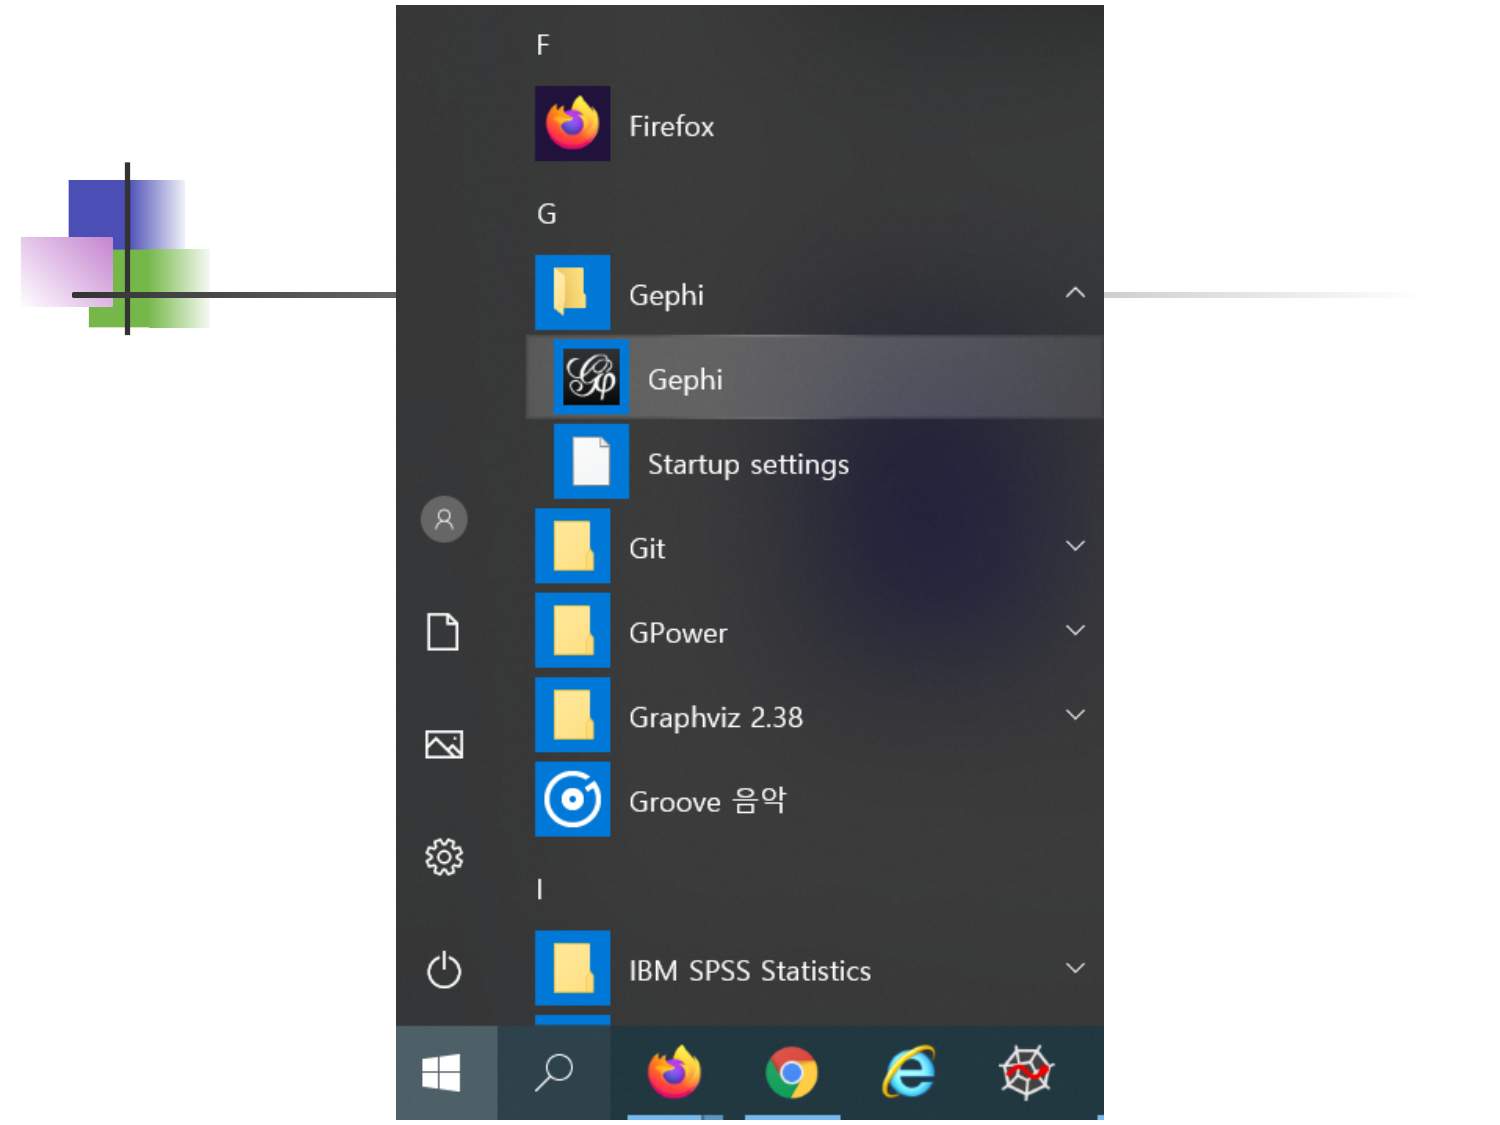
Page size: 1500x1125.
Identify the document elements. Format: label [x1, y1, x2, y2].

picture [396, 5, 1104, 1120]
